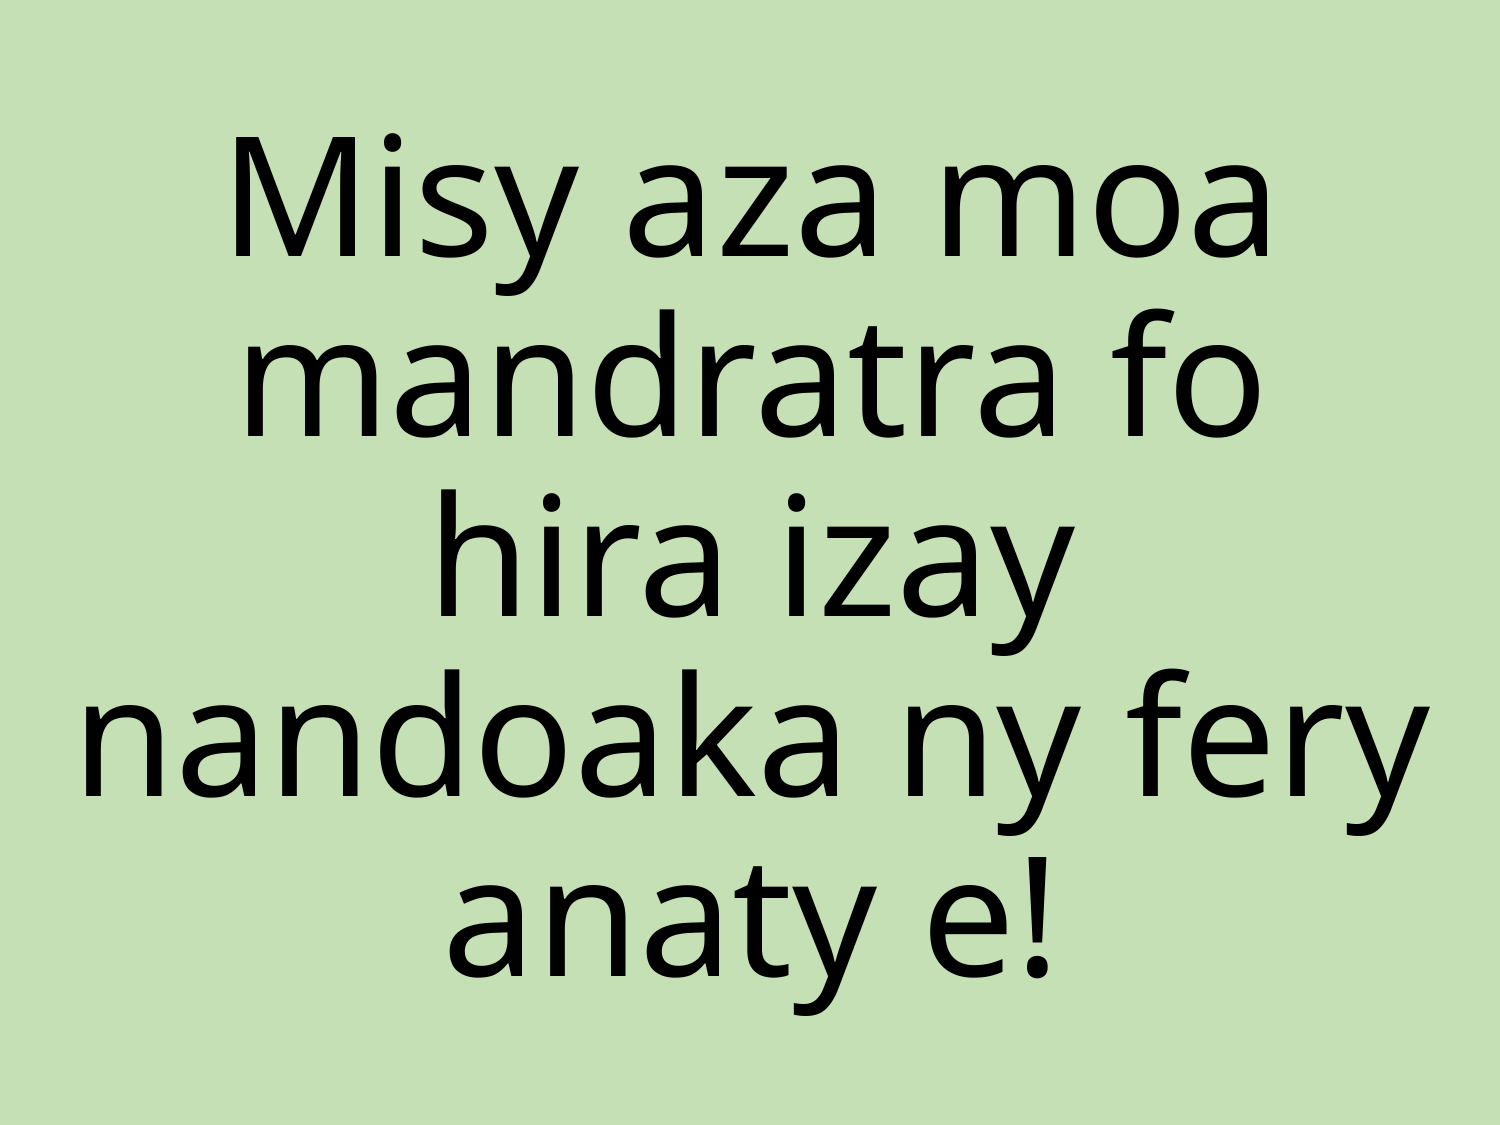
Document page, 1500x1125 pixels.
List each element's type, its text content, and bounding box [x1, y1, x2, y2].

title Misy aza moa mandratra fo hira izay nandoaka ny fery anaty e! [3, 0, 1500, 1125]
